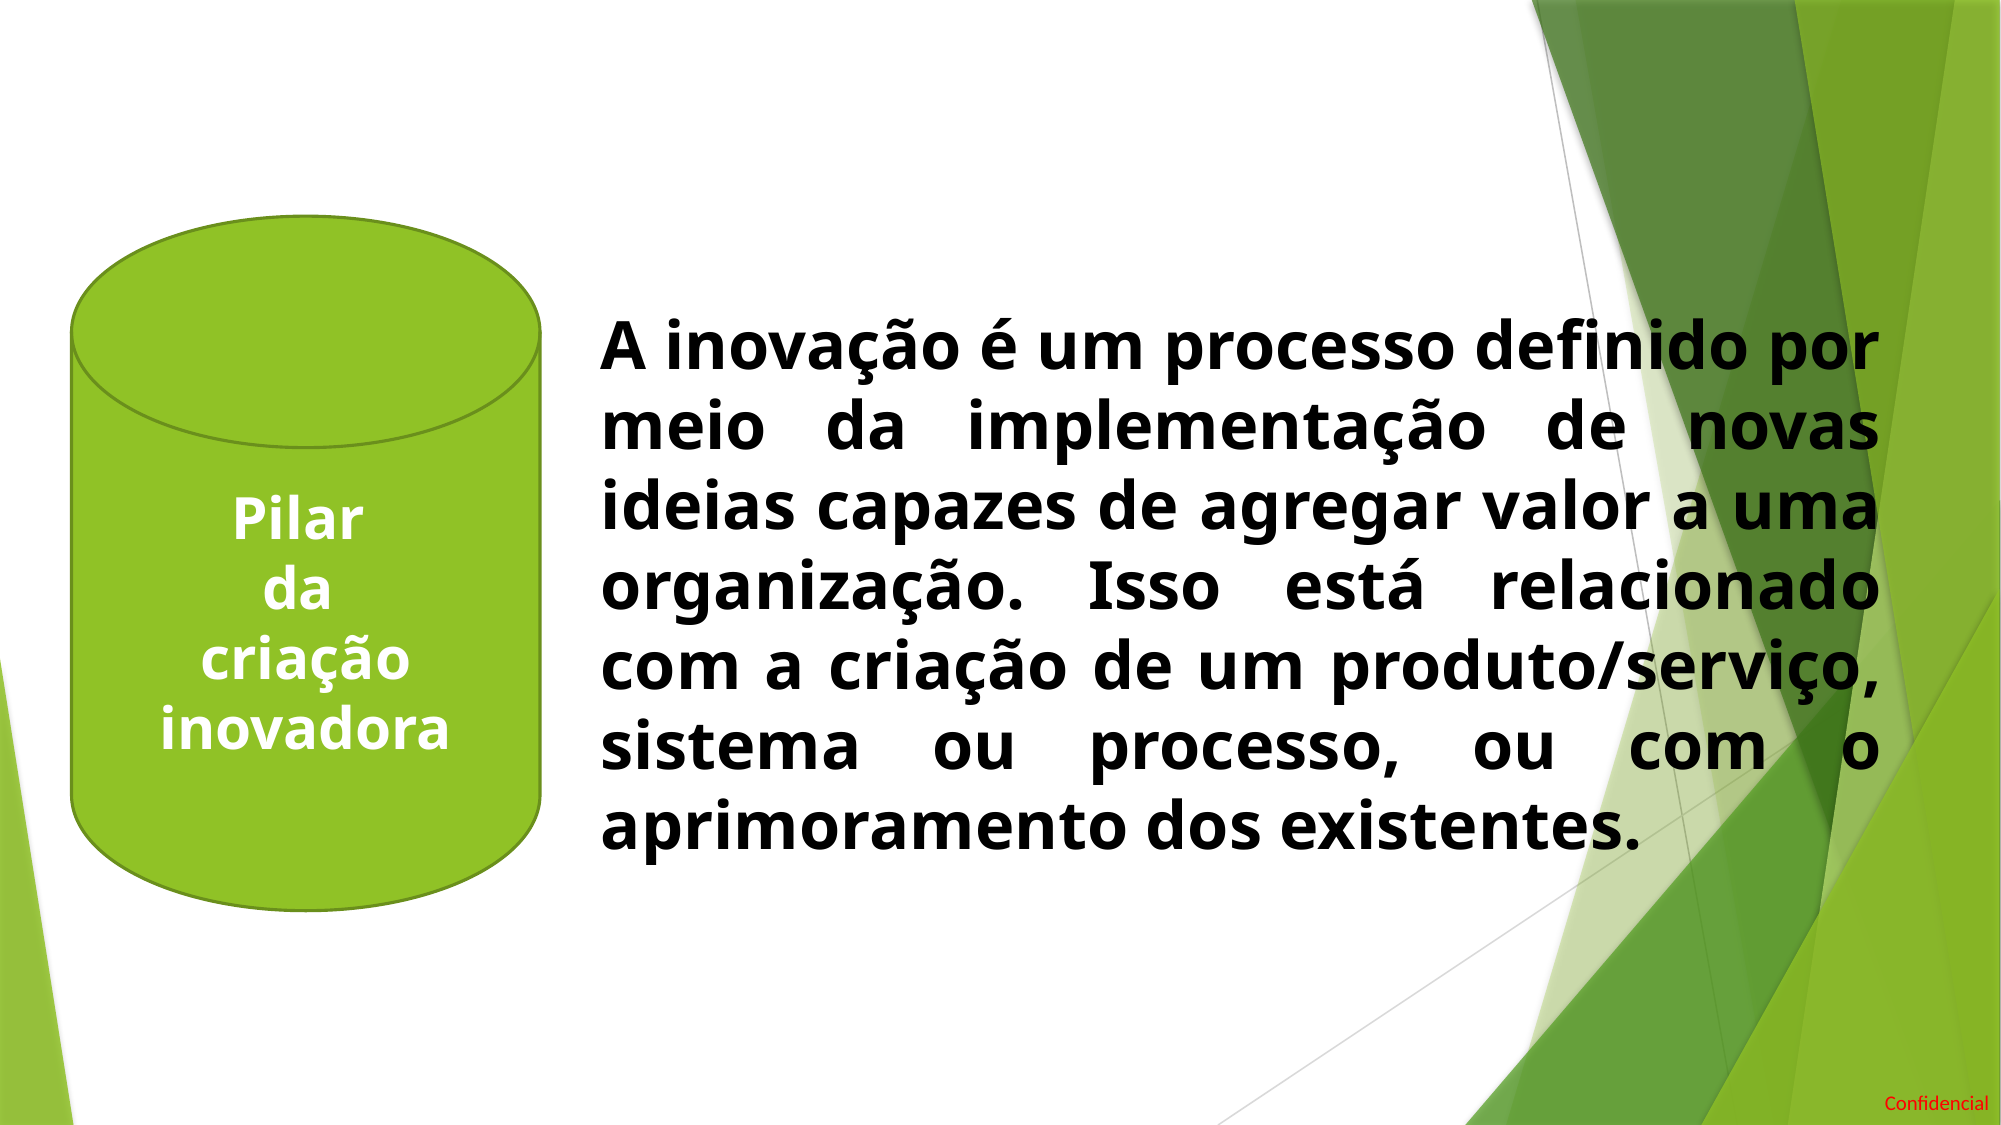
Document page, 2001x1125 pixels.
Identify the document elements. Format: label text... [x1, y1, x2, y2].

text_box Pilar da criação inovadora [69, 214, 542, 913]
text_box A inovação é um processo definido por meio da implementação de novas ideias capazes de agregar valor a uma organização. Isso está relacionado com a criação de um produto/serviço, sistema ou processo, ou com o aprimoramento dos existentes. [586, 295, 1897, 870]
